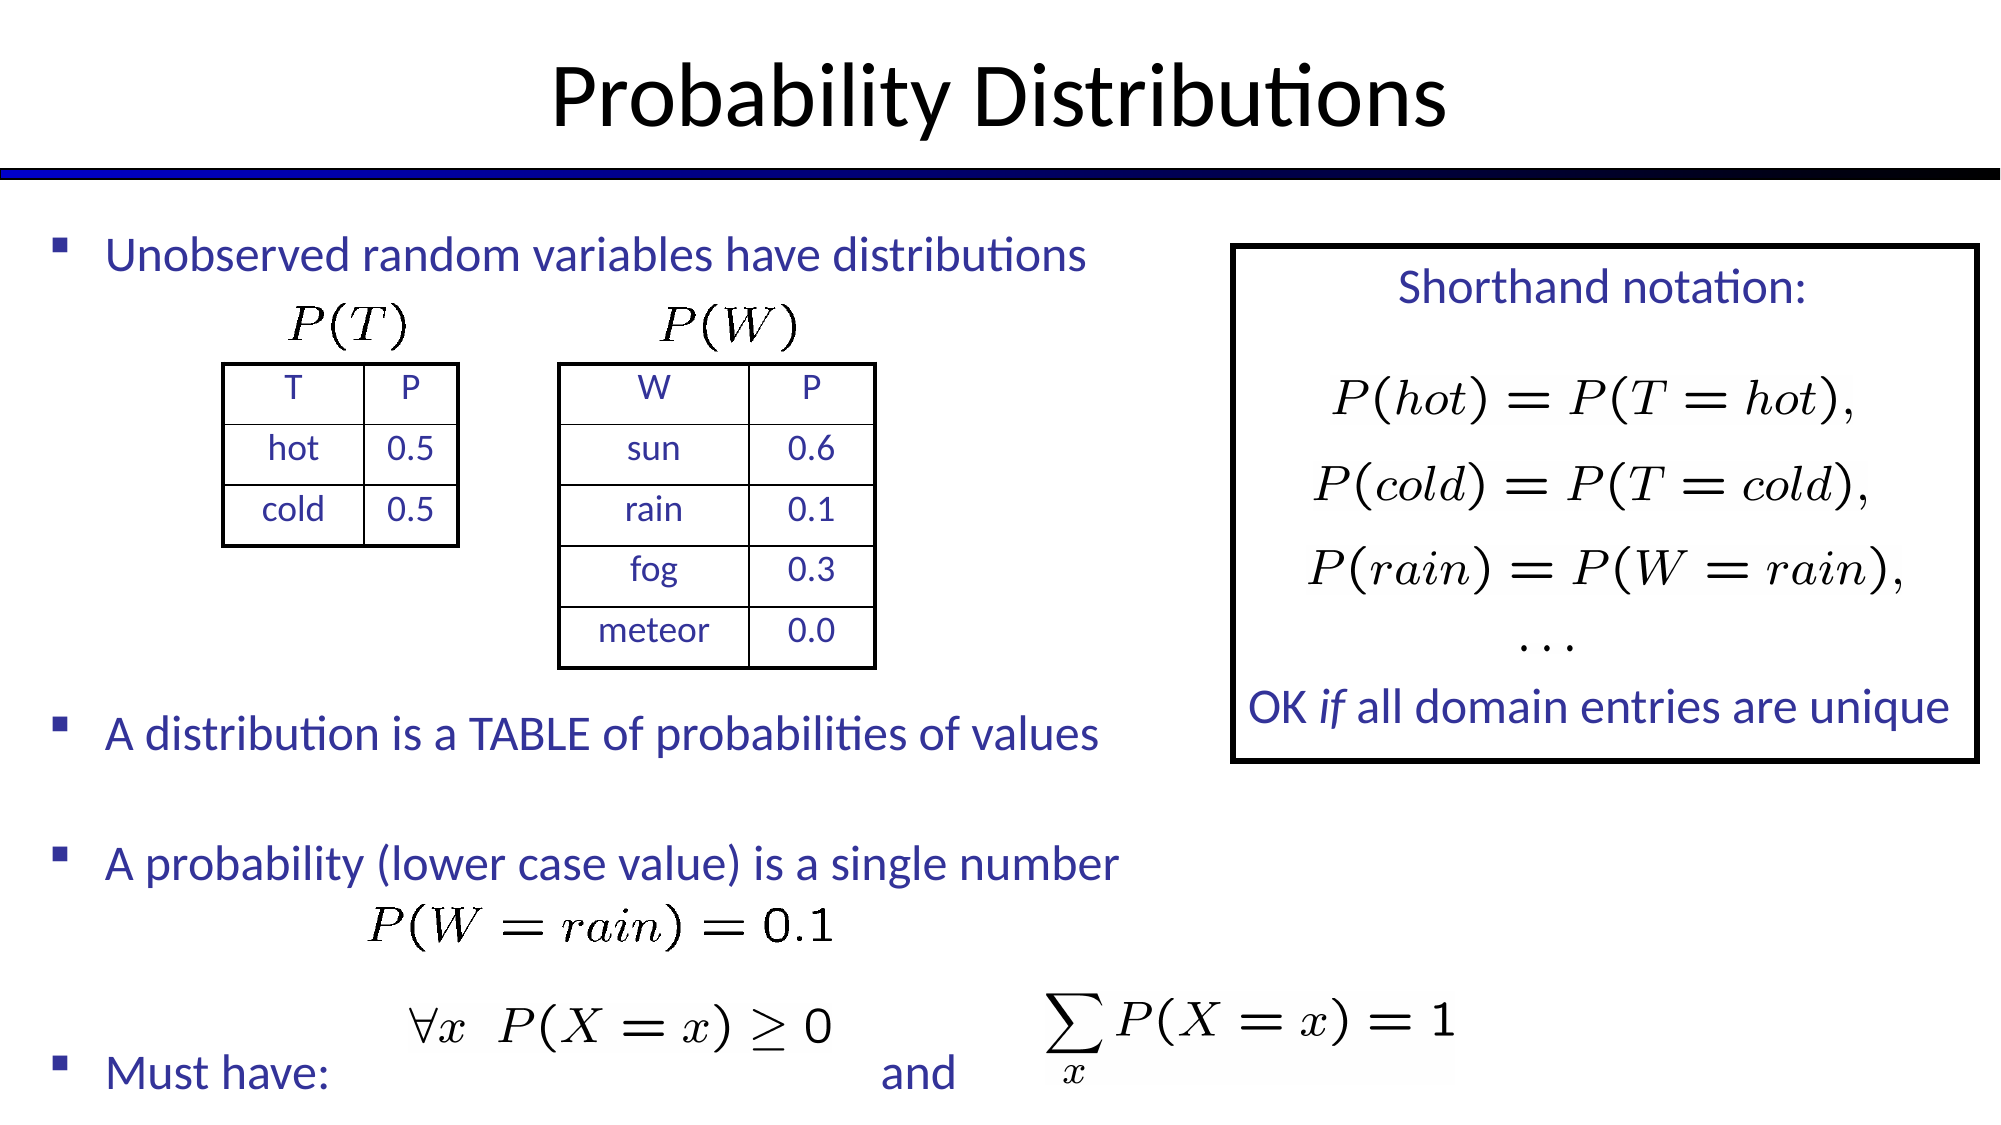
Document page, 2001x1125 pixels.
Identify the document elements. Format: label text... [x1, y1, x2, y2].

table_cell cold [225, 486, 363, 544]
picture [1045, 991, 1455, 1085]
picture [657, 302, 798, 352]
table_cell 0.1 [750, 486, 873, 545]
table_cell 0.5 [365, 486, 456, 544]
table_cell fog [561, 547, 748, 606]
table_header P [750, 366, 873, 424]
picture [1306, 545, 1902, 596]
table_cell sun [561, 425, 748, 484]
table_header P [365, 366, 456, 424]
table_cell 0.3 [750, 547, 873, 606]
picture [1313, 461, 1868, 512]
table_cell 0.6 [750, 425, 873, 484]
picture [407, 1003, 833, 1053]
text_box Shorthand notation: OK if all domain entries are unique [1233, 246, 1978, 761]
table_cell 0.5 [365, 425, 456, 484]
table_cell meteor [561, 608, 748, 666]
list Unobserved random variables have distributions A distribution is a TABLE of probabilities of values A probability (lower case value) is a single number Must have: and [33, 213, 1163, 987]
table_header W [561, 366, 748, 424]
table_header T [225, 366, 363, 424]
table_cell 0.0 [750, 608, 873, 666]
picture [1519, 643, 1575, 654]
picture [286, 301, 407, 351]
picture [1330, 375, 1853, 425]
title Probability Distributions [0, 0, 2000, 184]
picture [365, 902, 834, 953]
table_cell rain [561, 486, 748, 545]
table_cell hot [225, 425, 363, 484]
